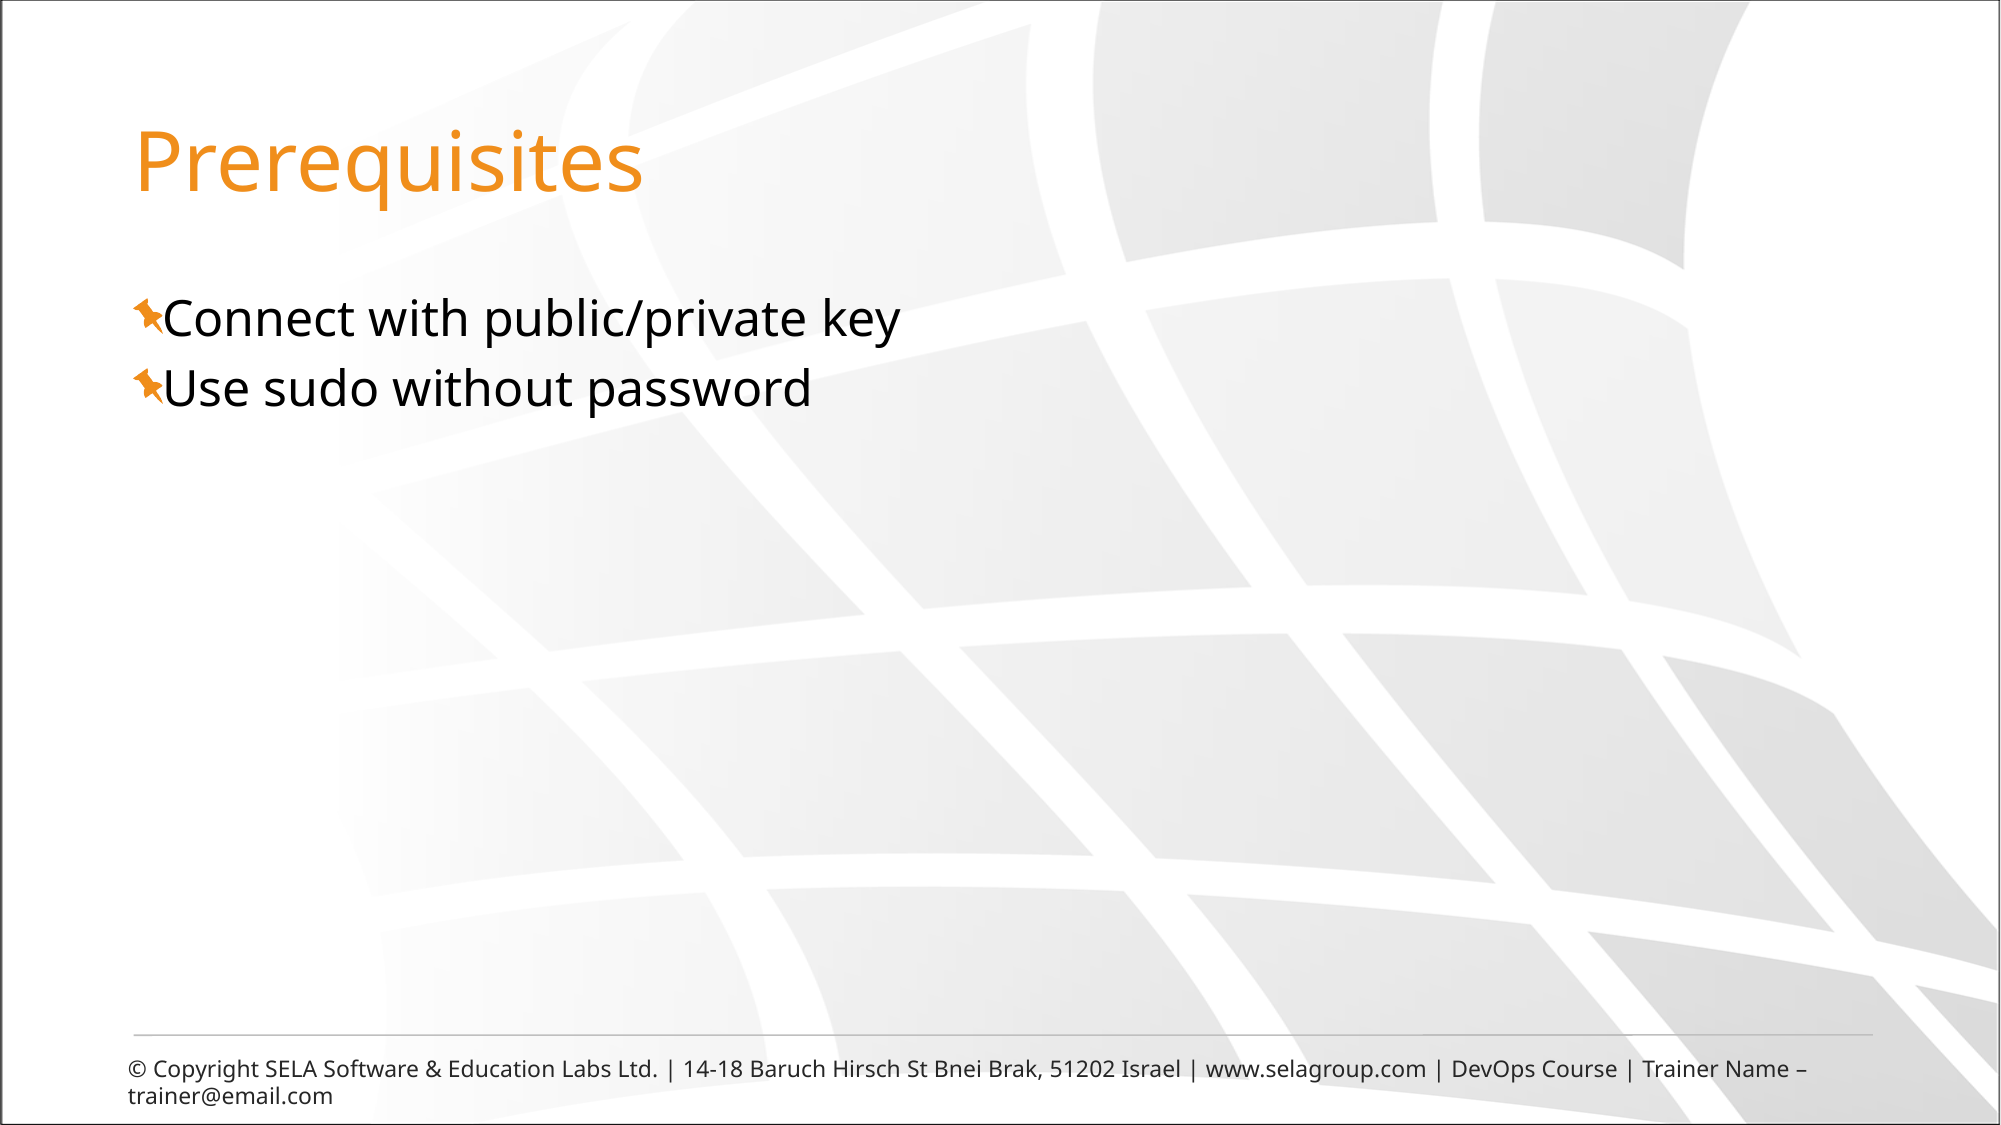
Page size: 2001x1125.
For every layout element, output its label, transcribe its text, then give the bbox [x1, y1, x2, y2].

title Prerequisites [133, 78, 1882, 245]
text_box Connect with public/private key Use sudo without password [133, 278, 1827, 988]
text_box © Copyright SELA Software & Education Labs Ltd. | 14-18 Baruch Hirsch St Bnei Brak, 51202 Israel | www.selagroup.com | DevOps Course | Trainer Name – trainer@email.com [125, 1054, 1886, 1110]
picture [0, 0, 2001, 1125]
